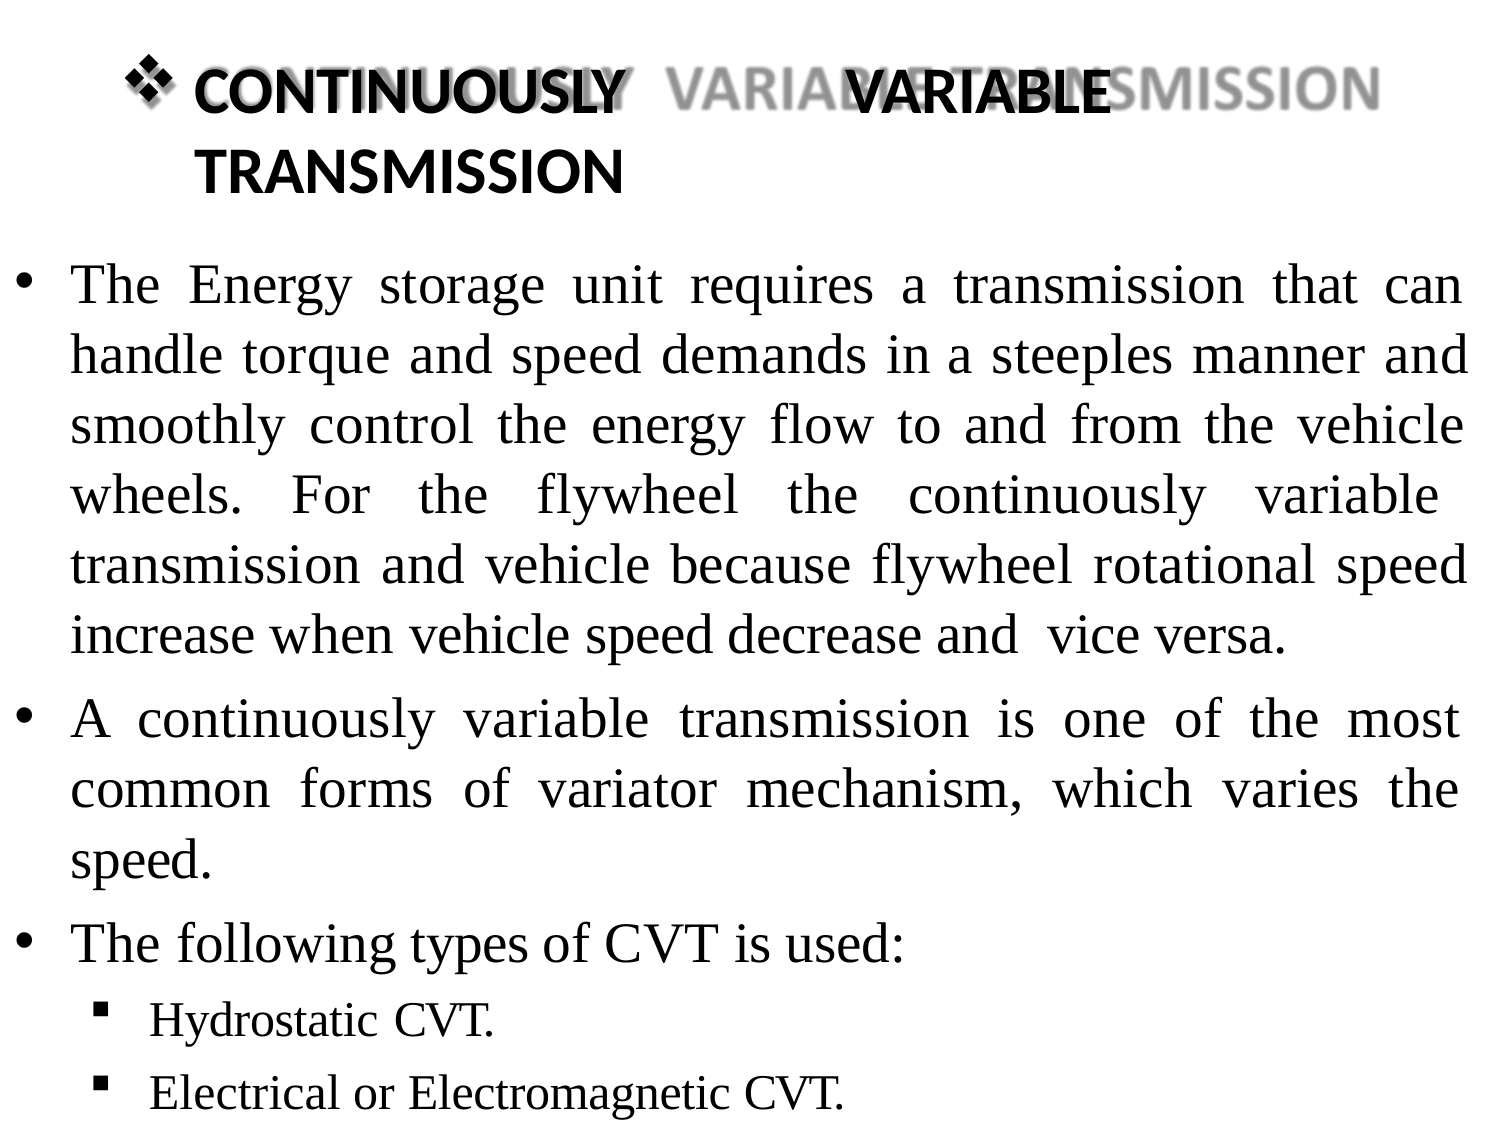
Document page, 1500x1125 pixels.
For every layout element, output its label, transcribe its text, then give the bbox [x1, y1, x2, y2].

text_box CONTINUOUSLY VARIABLE TRANSMISSION The Energy storage unit requires a transmission that can handle torque and speed demands in a steeples manner and smoothly control the energy flow to and from the vehicle wheels. For the flywheel the continuously variable transmission and vehicle because flywheel rotational speed increase when vehicle speed decrease and vice versa. A continuously variable transmission is one of the most common forms of variator mechanism, which varies the speed. The following types of CVT is used: Hydrostatic CVT. Electrical or Electromagnetic CVT. Mechanical CVT. [12, 0, 1490, 1125]
